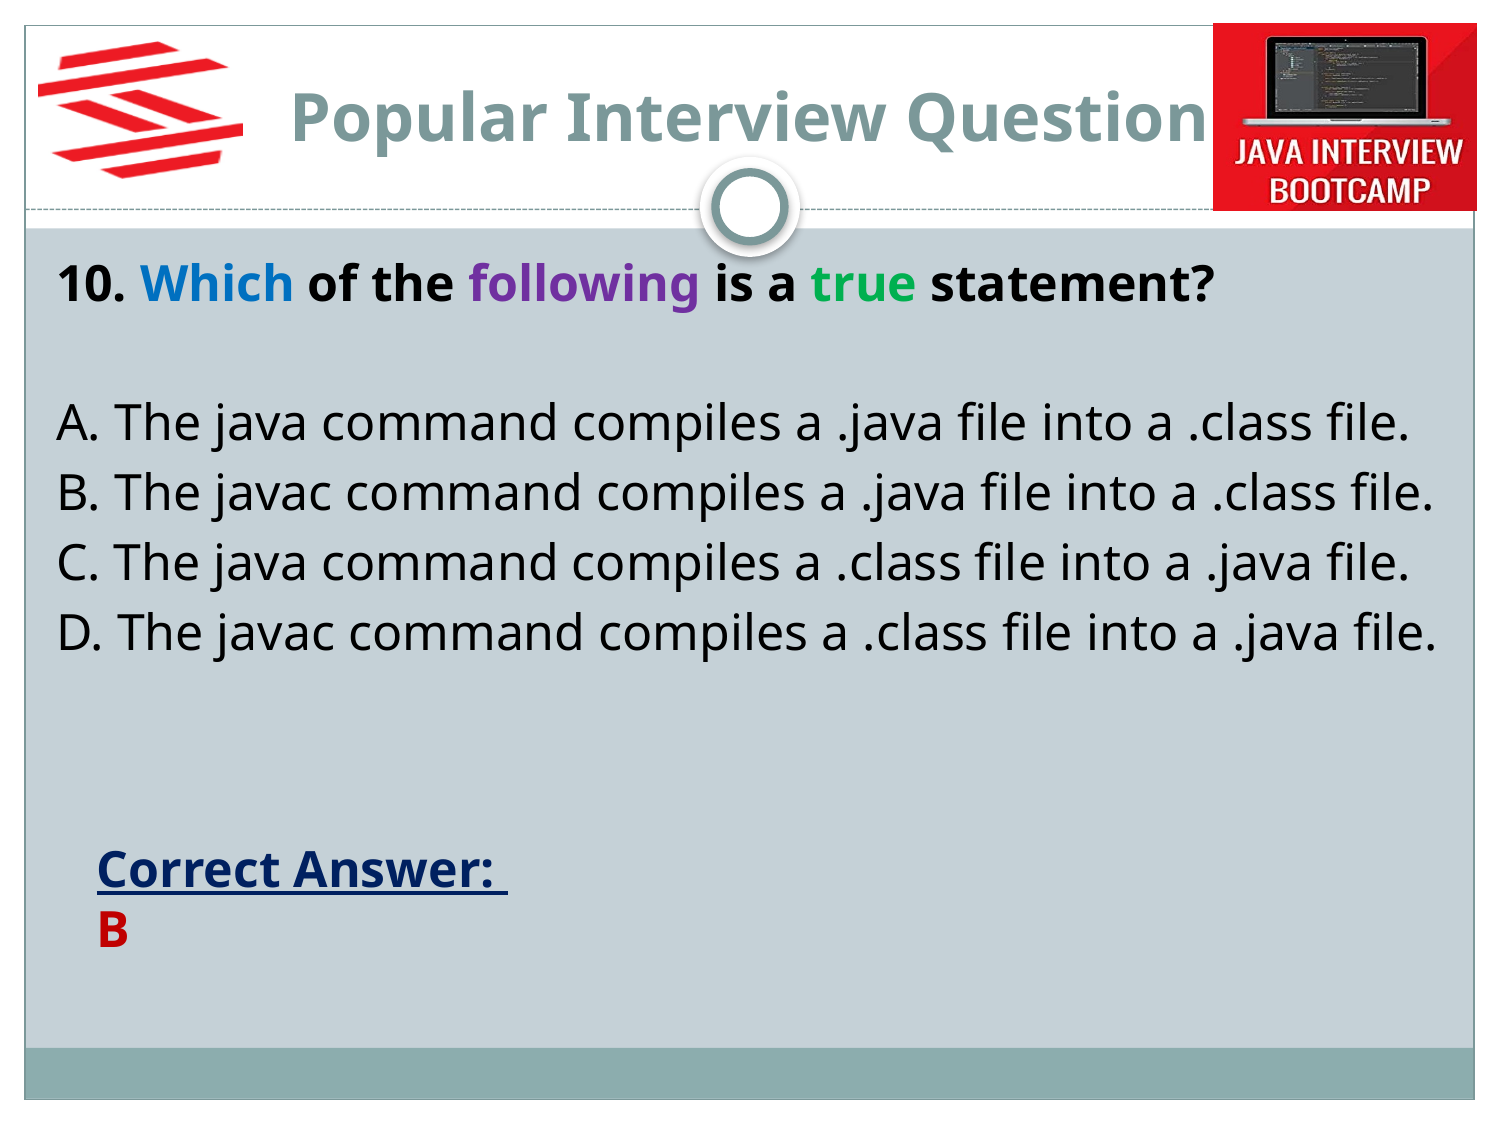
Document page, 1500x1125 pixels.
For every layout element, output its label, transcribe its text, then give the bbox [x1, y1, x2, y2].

list 10. Which of the following is a true statement? A. The java command compiles a .java file into a .class file. B. The javac command compiles a .java file into a .class file. C. The java command compiles a .class file into a .java file. D. The javac command compiles a .class file into a .java file. [41, 243, 1471, 1125]
title Popular Interview Question [237, 37, 1206, 162]
picture [1213, 23, 1477, 212]
text_box Correct Answer: B [81, 785, 566, 1010]
picture [37, 40, 243, 185]
